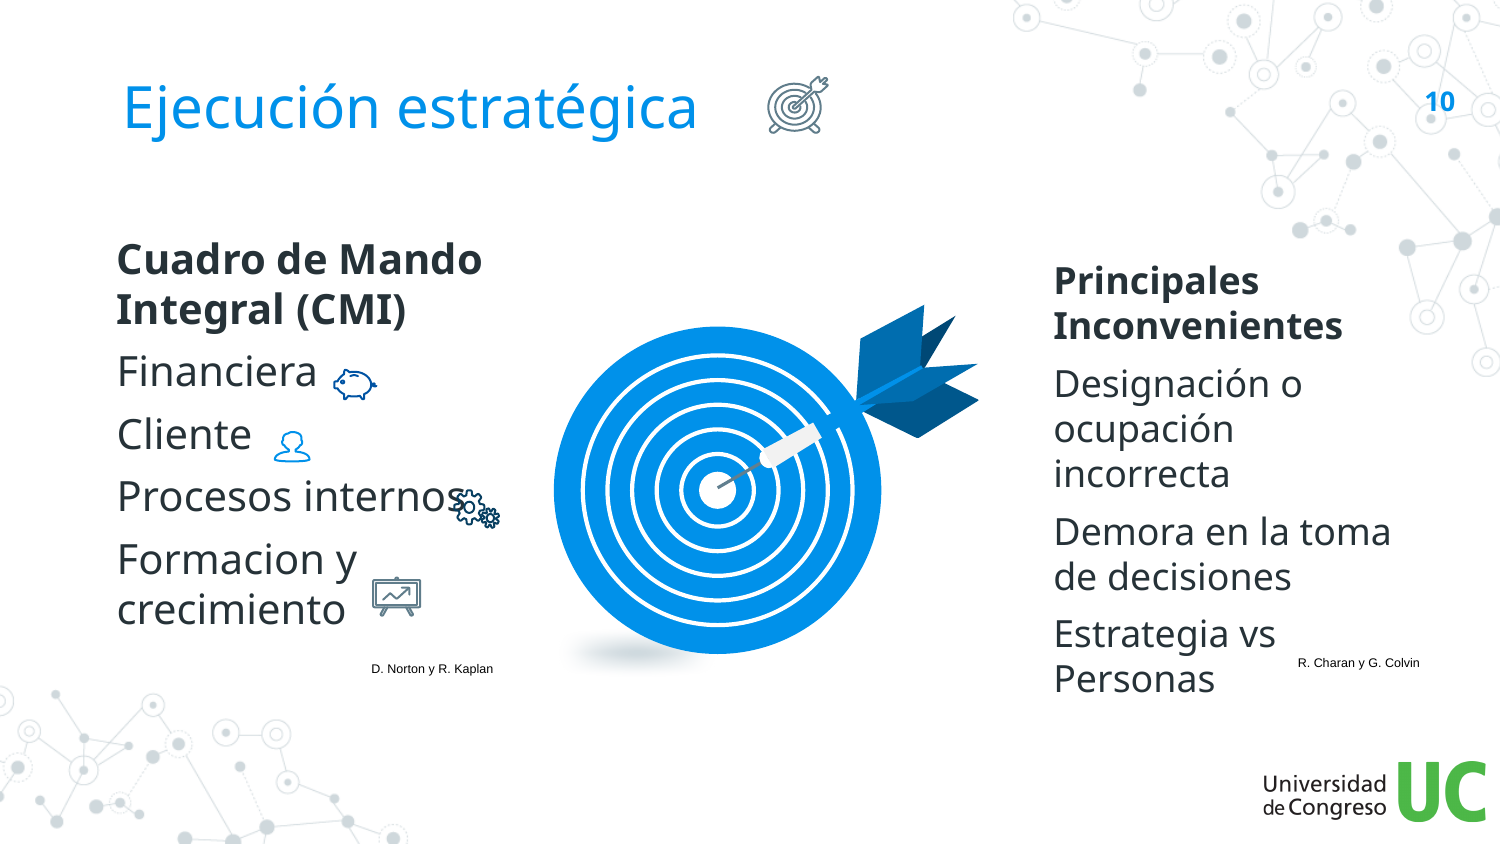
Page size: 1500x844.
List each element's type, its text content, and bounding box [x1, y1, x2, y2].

text_box R. Charan y G. Colvin [1283, 648, 1463, 678]
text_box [334, 369, 377, 400]
text_box Principales Inconvenientes Designación o ocupación incorrecta Demora en la toma de decisiones Estrategia vs Personas [1038, 242, 1431, 736]
list Cuadro de Mando Integral (CMI) Financiera Cliente Procesos internos Formacion y crecimiento [101, 217, 509, 685]
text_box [372, 577, 421, 616]
text_box D. Norton y R. Kaplan [356, 654, 484, 684]
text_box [454, 490, 500, 528]
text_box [487, 326, 983, 679]
title Ejecución estratégica [107, 39, 793, 155]
picture [0, 0, 1500, 844]
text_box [768, 76, 828, 134]
slide_number 10 [1380, 68, 1471, 134]
